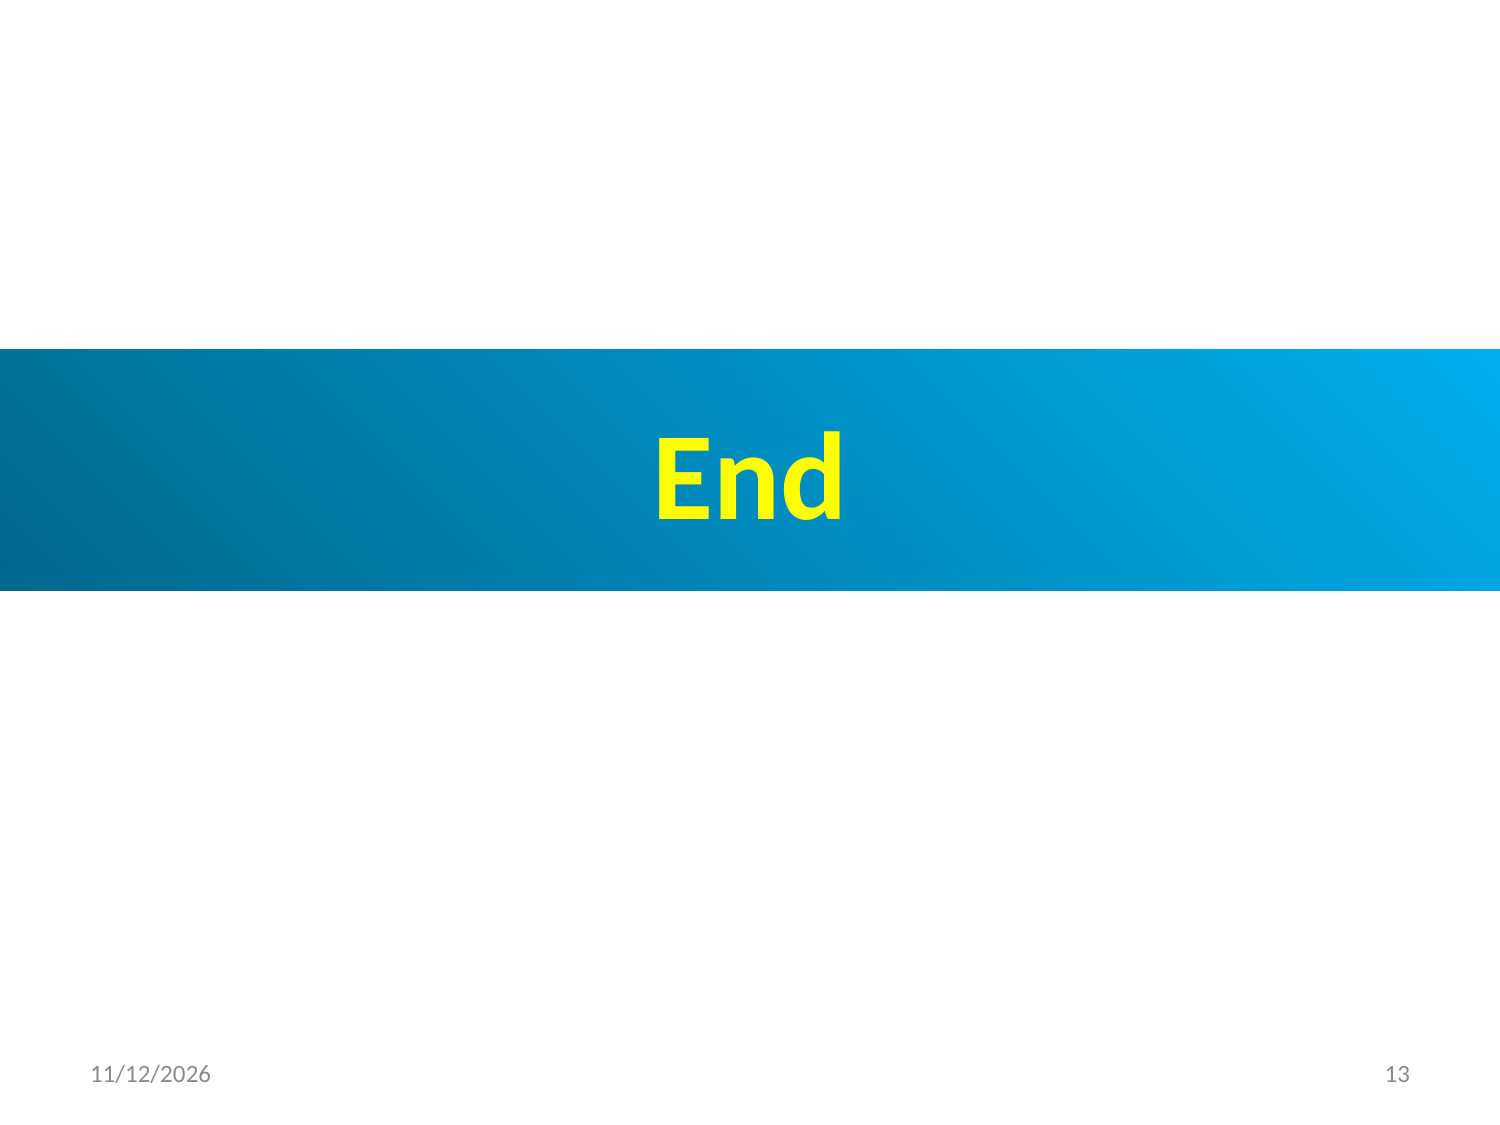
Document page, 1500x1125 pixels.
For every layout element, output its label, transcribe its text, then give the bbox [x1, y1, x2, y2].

title End [0, 349, 1500, 591]
slide_number 13 [1074, 1042, 1425, 1103]
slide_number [75, 1042, 425, 1103]
